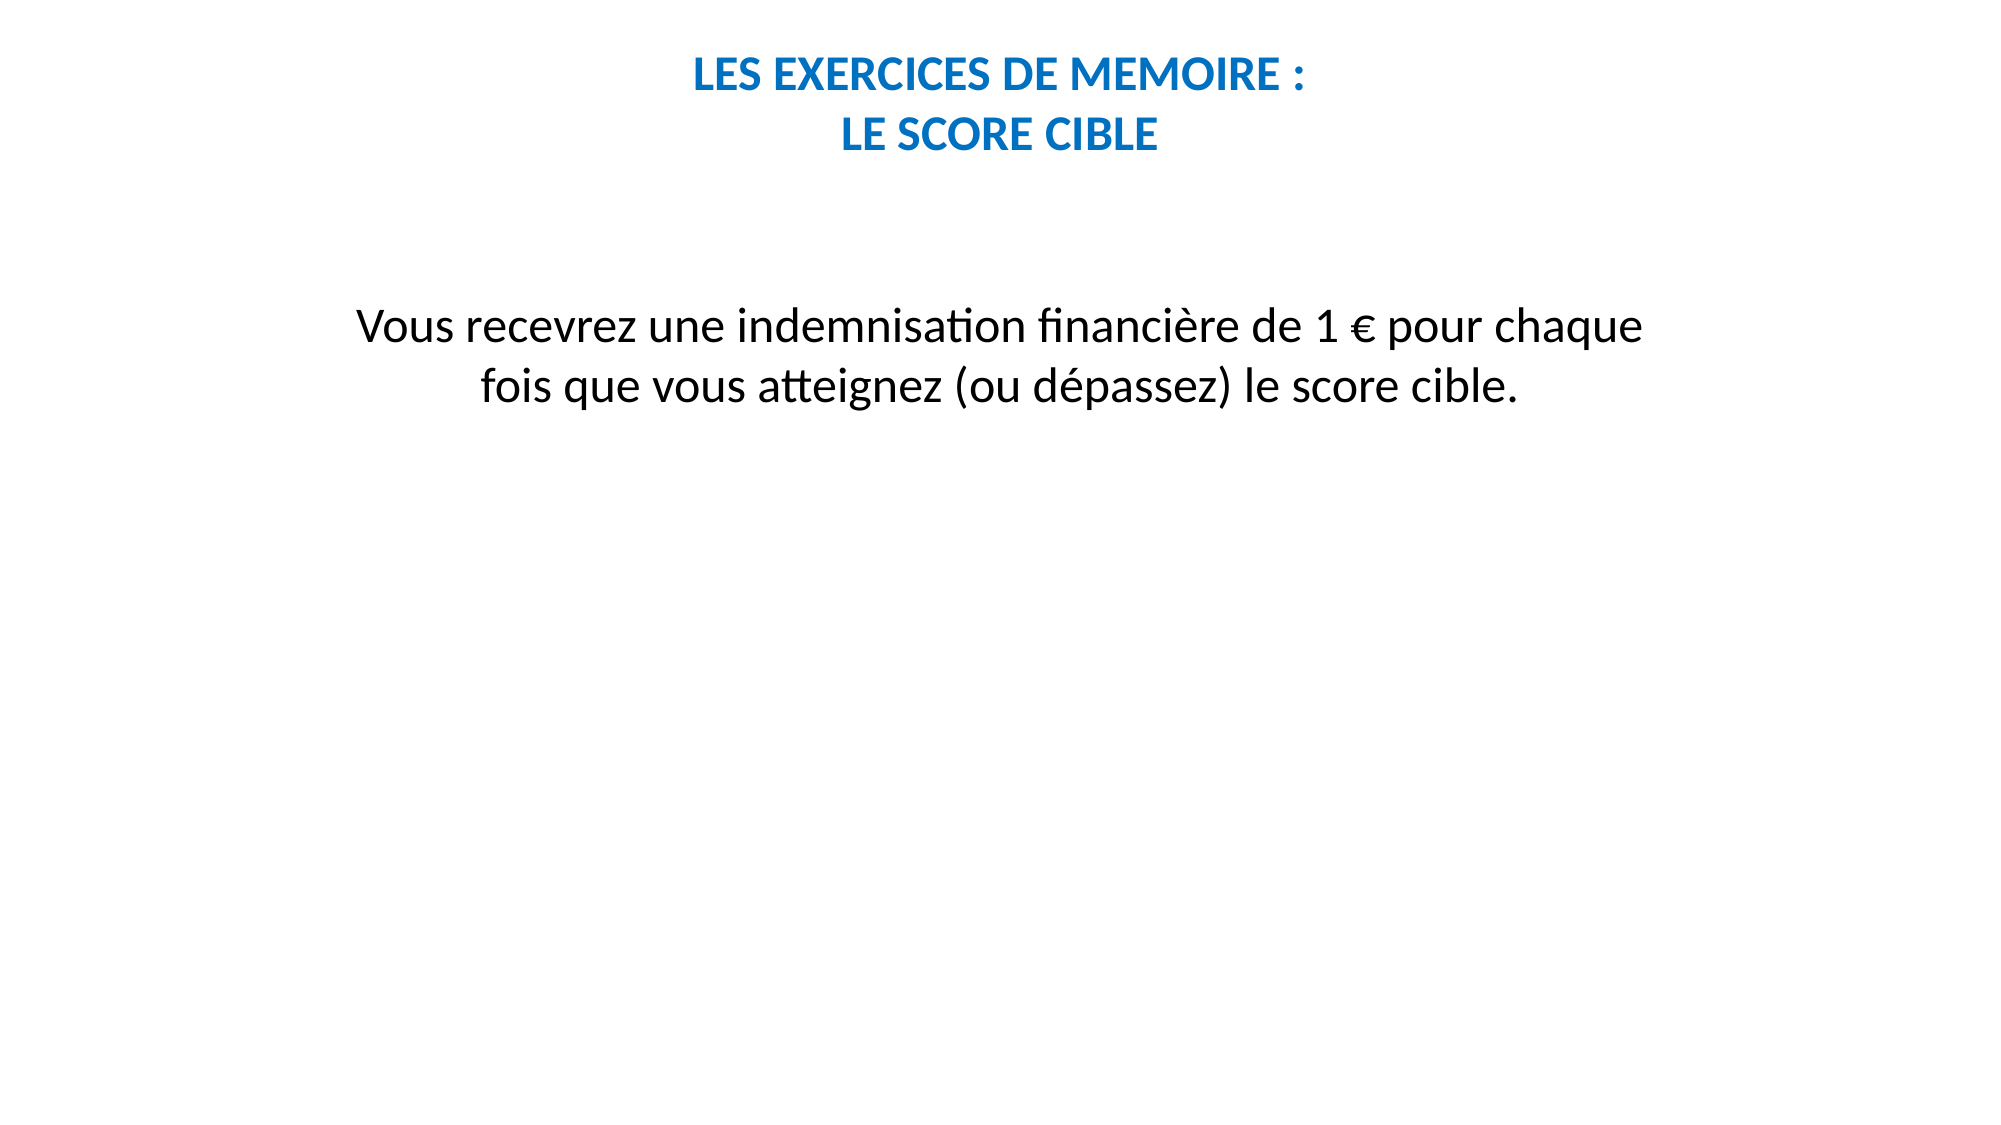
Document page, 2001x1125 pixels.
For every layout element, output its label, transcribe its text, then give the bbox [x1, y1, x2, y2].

text_box LES EXERCICES DE MEMOIRE : LE SCORE CIBLE [636, 32, 1364, 168]
text_box Vous recevrez une indemnisation financière de 1 € pour chaque fois que vous atteignez (ou dépassez) le score cible. [307, 285, 1693, 420]
